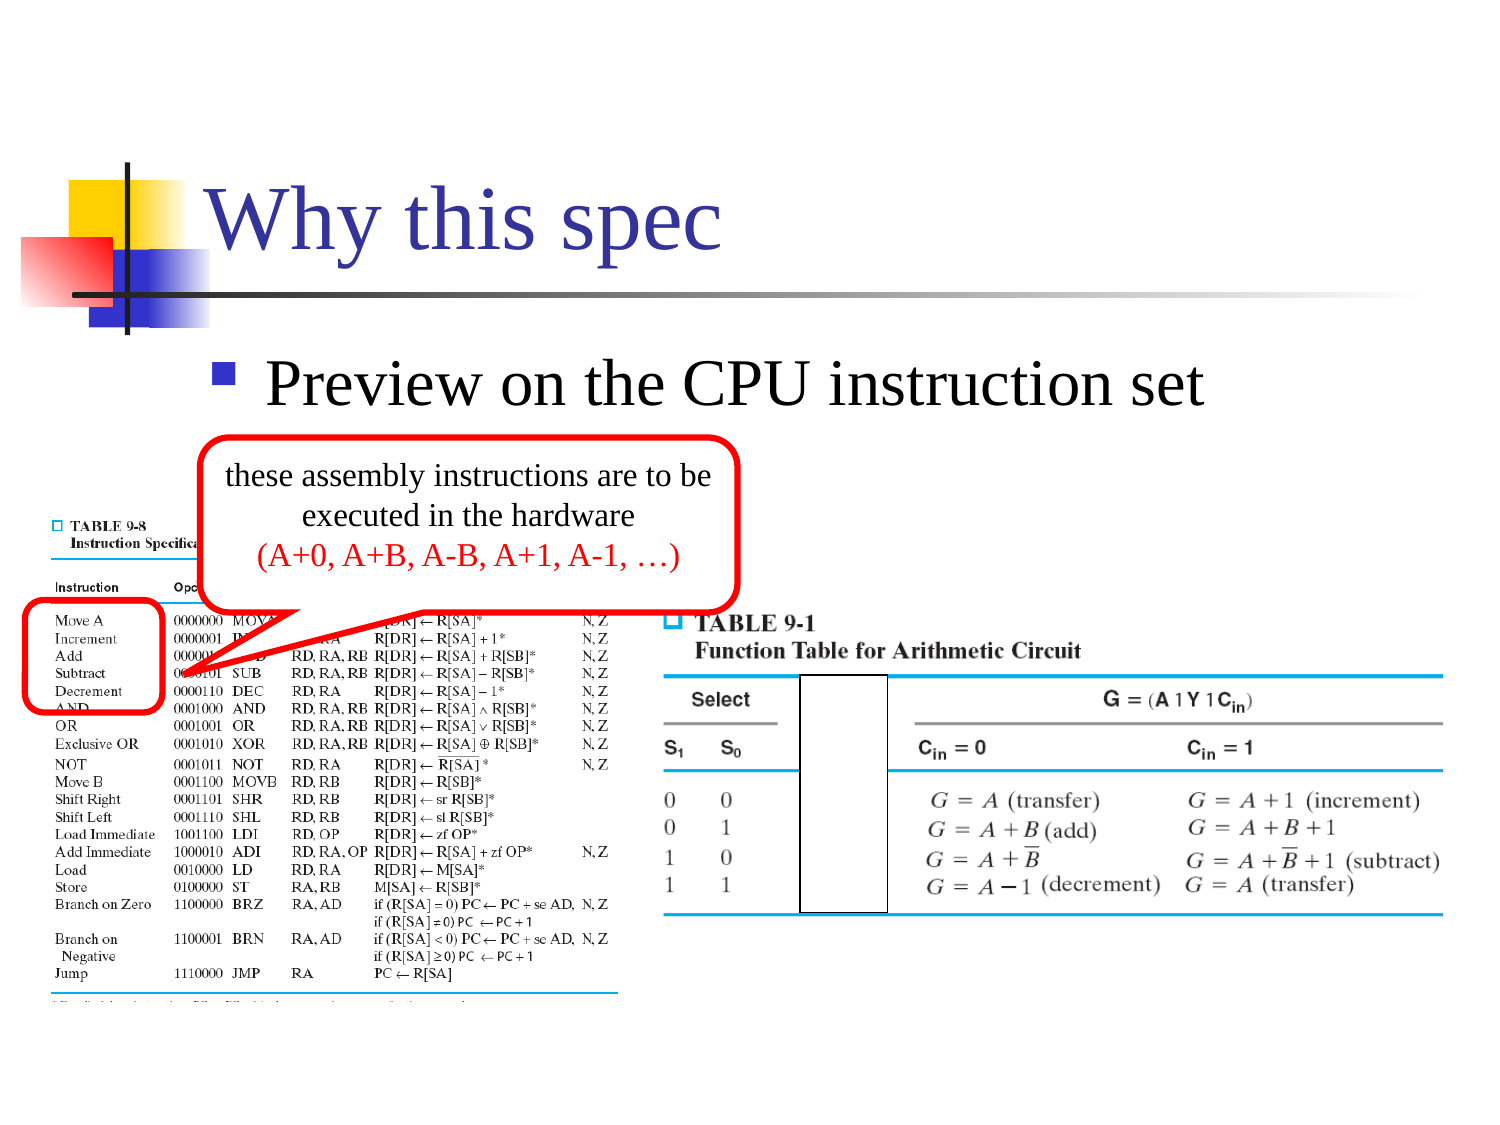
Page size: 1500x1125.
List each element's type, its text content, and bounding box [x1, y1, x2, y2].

title Why this spec [188, 35, 1468, 275]
text_box these assembly instructions are to be executed in the hardware (A+0, A+B, A-B, A+1, A-1, …) [199, 437, 738, 613]
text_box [649, 599, 1463, 933]
list Preview on the CPU instruction set [193, 331, 1469, 463]
text_box [24, 601, 37, 712]
picture [37, 512, 642, 1002]
